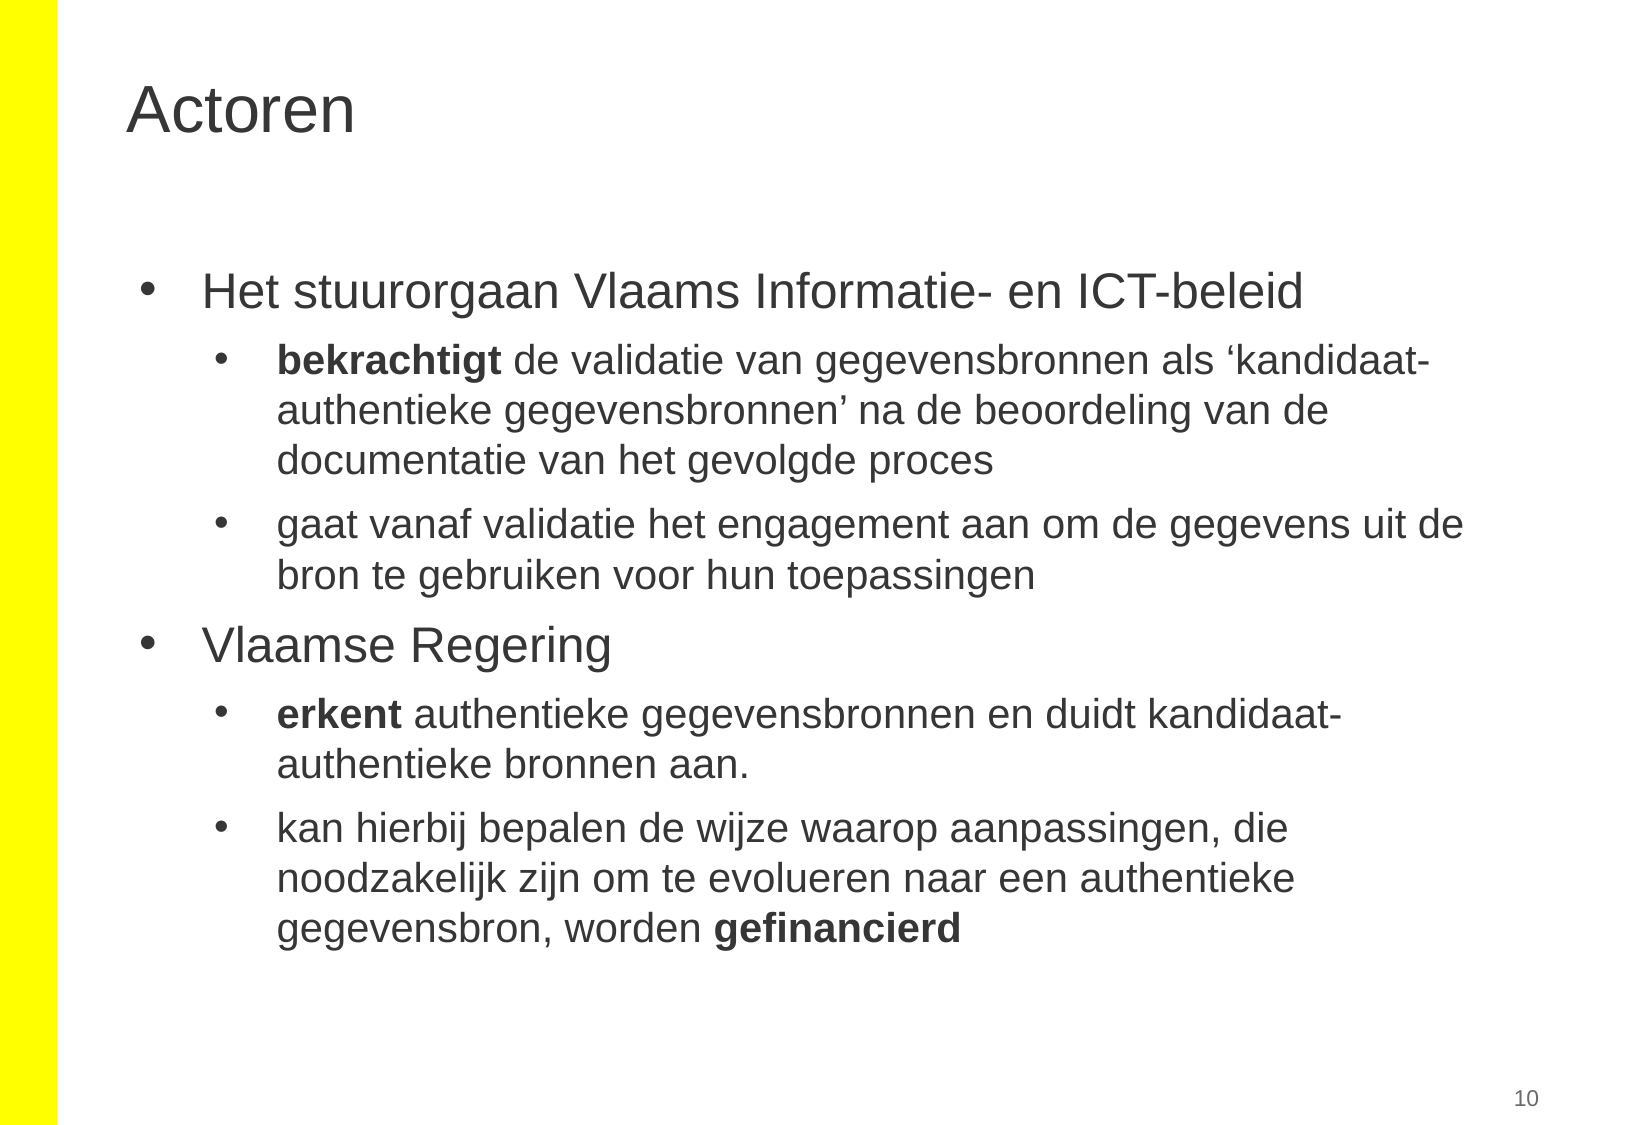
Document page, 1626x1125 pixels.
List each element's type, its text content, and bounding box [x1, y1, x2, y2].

list Het stuurorgaan Vlaams Informatie- en ICT-beleid bekrachtigt de validatie van gegevensbronnen als ‘kandidaat-authentieke gegevensbronnen’ na de beoordeling van de documentatie van het gevolgde proces gaat vanaf validatie het engagement aan om de gegevens uit de bron te gebruiken voor hun toepassingen Vlaamse Regering erkent authentieke gegevensbronnen en duidt kandidaat-authentieke bronnen aan. kan hierbij bepalen de wijze waarop aanpassingen, die noodzakelijk zijn om te evolueren naar een authentieke gegevensbron, worden gefinancierd [111, 243, 1514, 1063]
slide_number 10 [1425, 1075, 1547, 1119]
title Actoren [111, 59, 1514, 222]
